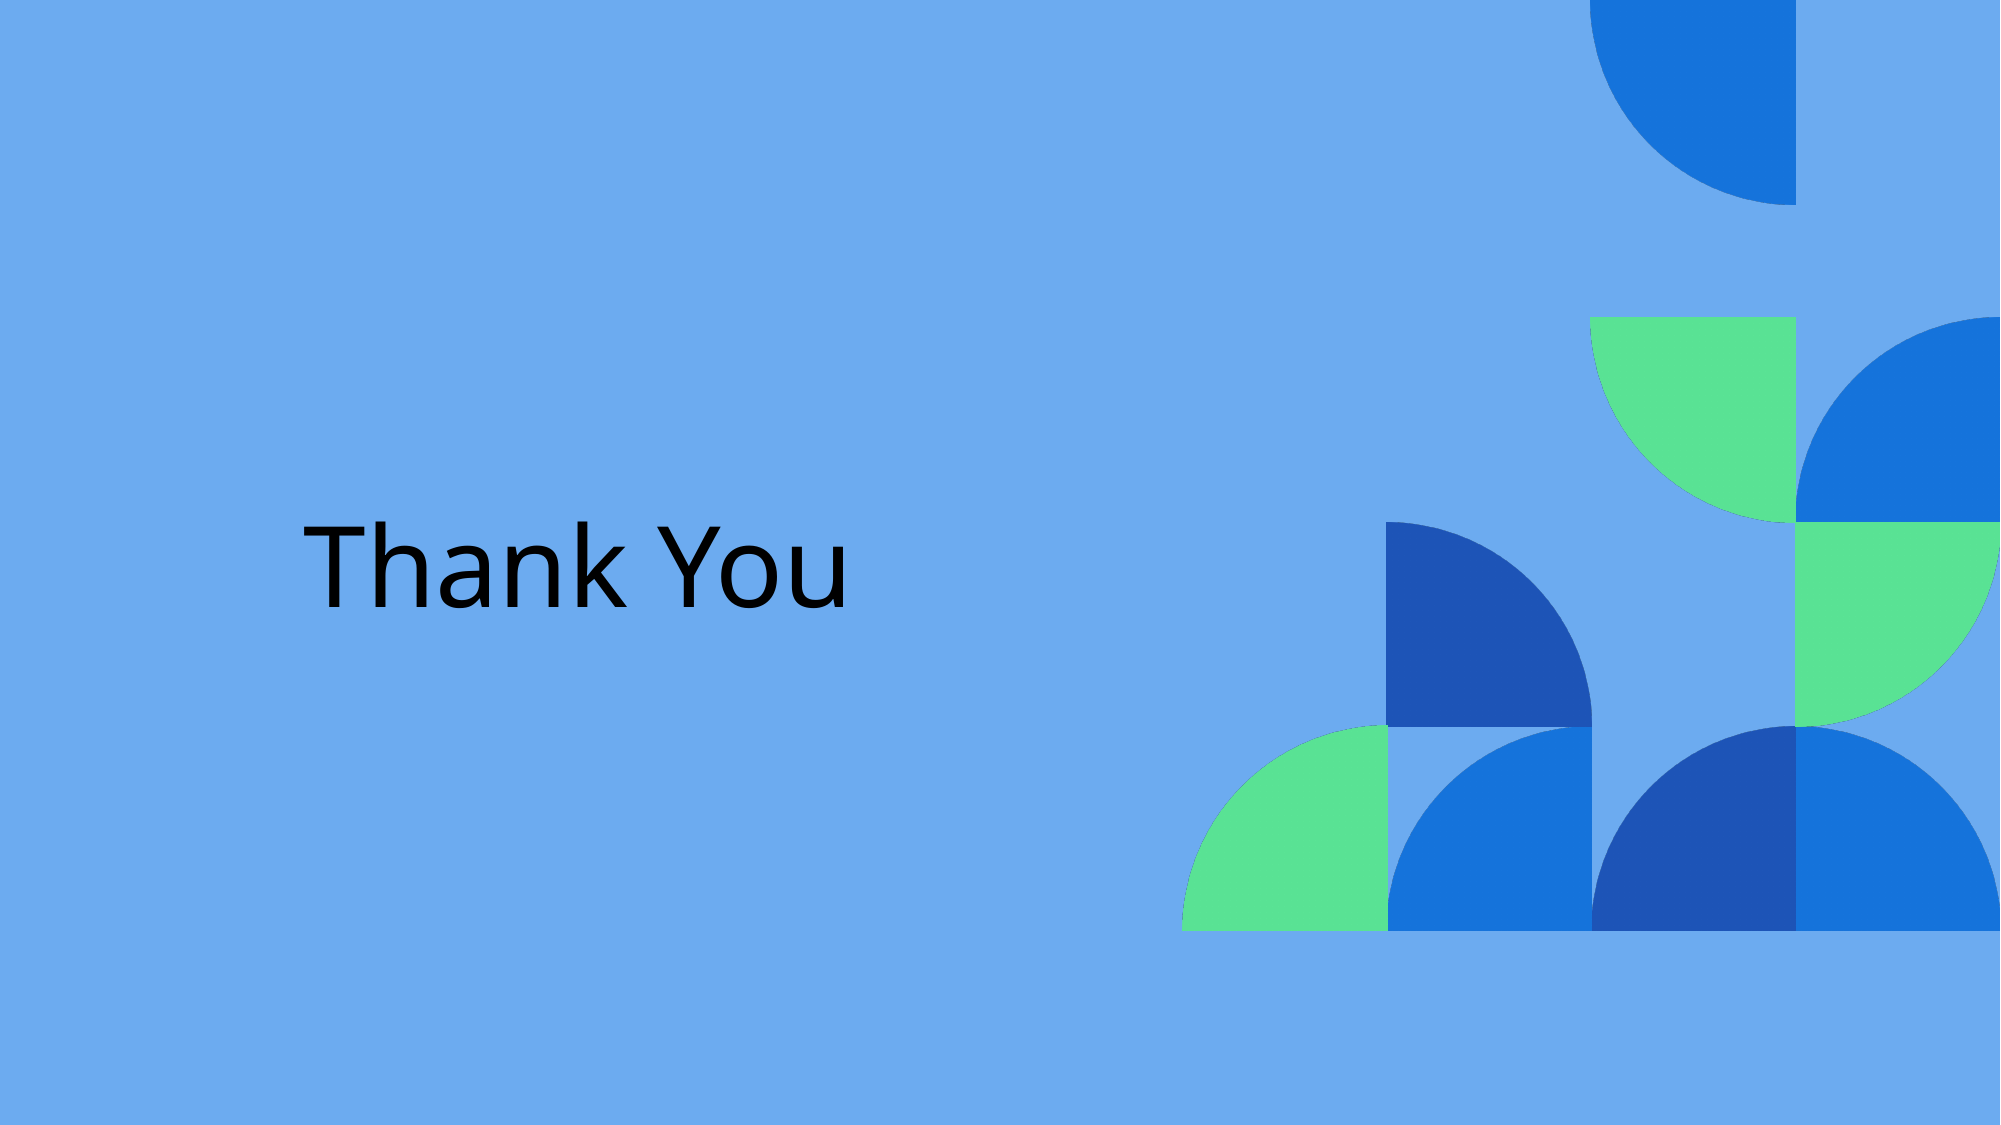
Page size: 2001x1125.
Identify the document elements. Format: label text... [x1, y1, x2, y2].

title Thank You [137, 143, 1019, 982]
picture [1182, 317, 2000, 931]
picture [1590, 0, 1796, 205]
